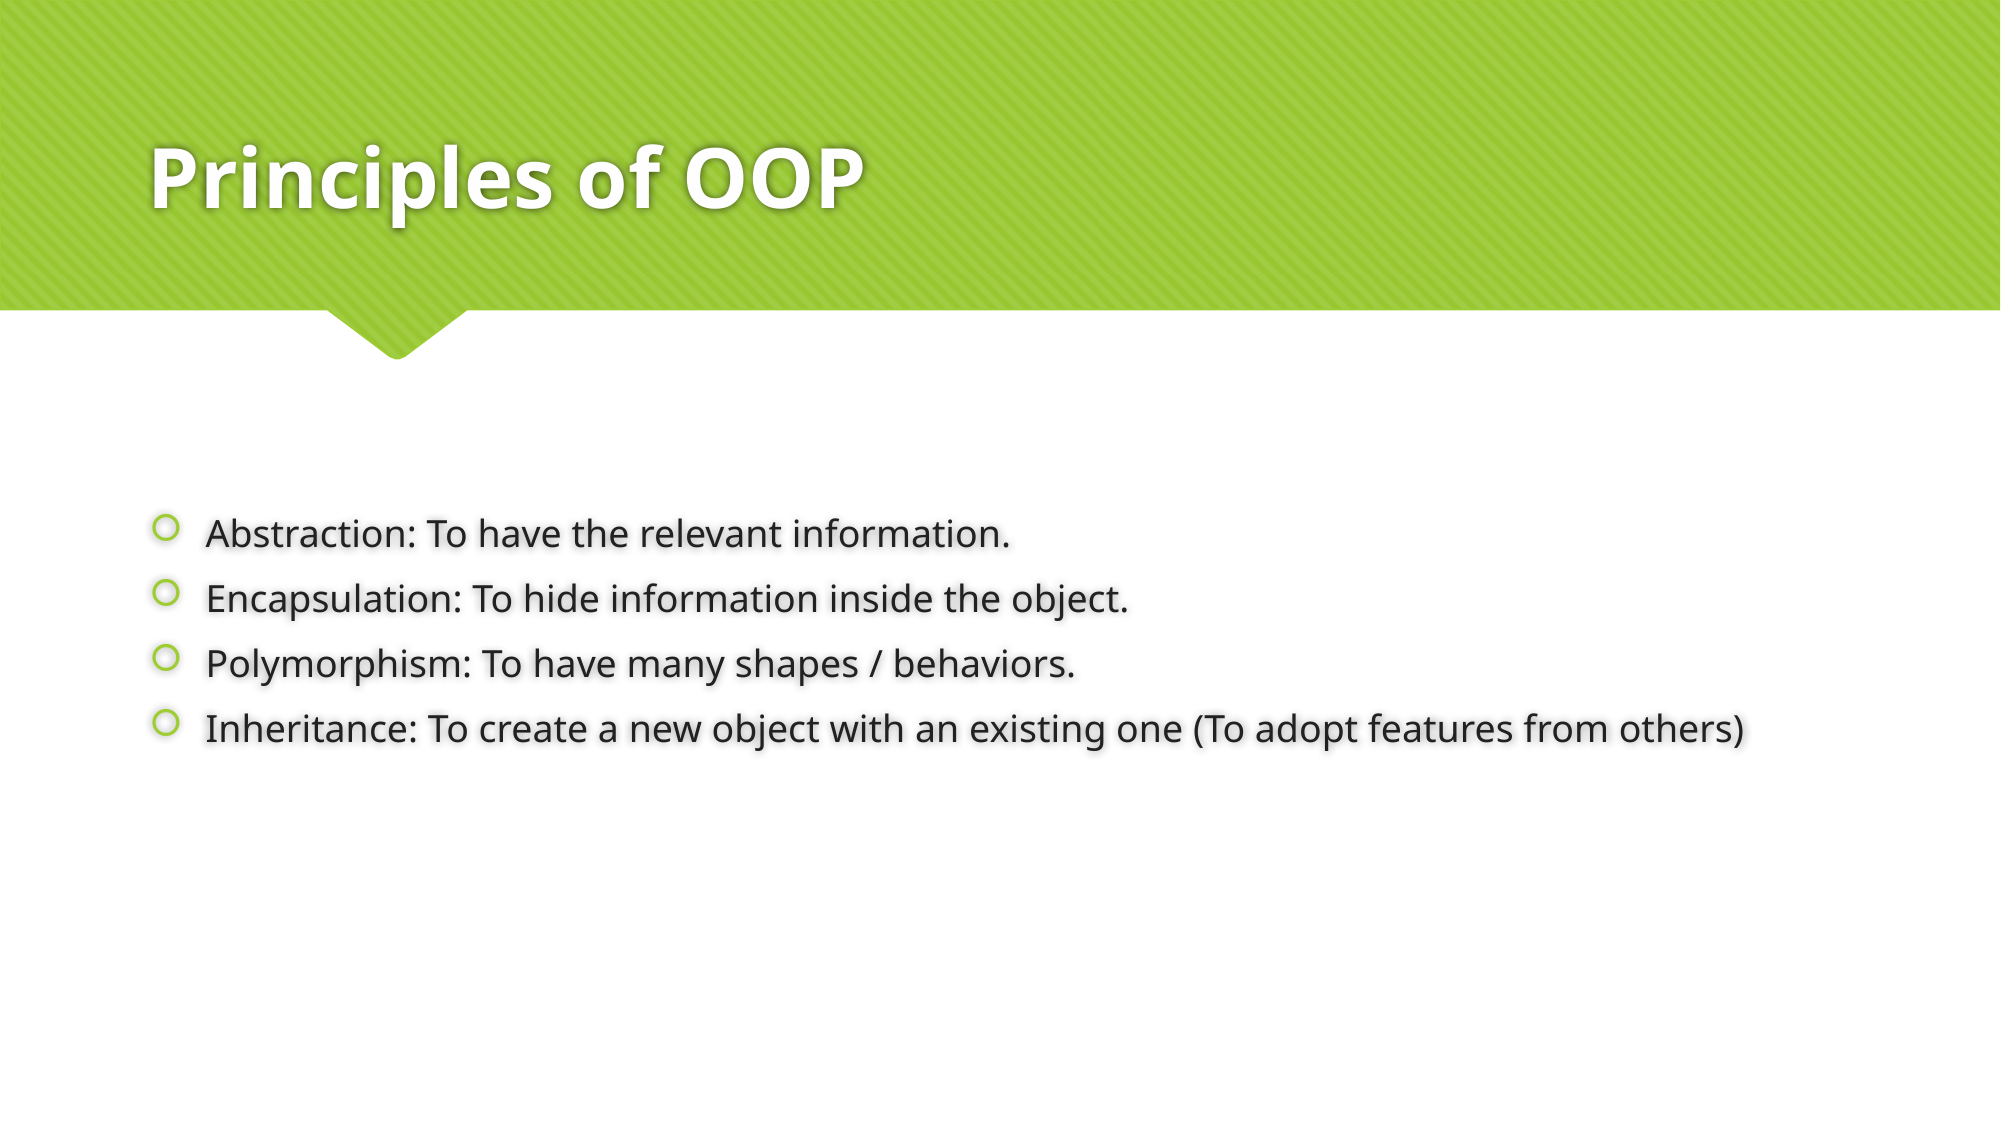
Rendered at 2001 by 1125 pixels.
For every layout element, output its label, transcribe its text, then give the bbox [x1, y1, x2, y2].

list Abstraction: To have the relevant information. Encapsulation: To hide information inside the object. Polymorphism: To have many shapes / behaviors. Inheritance: To create a new object with an existing one (To adopt features from others) [134, 364, 1866, 962]
title Principles of OOP [132, 73, 1868, 233]
